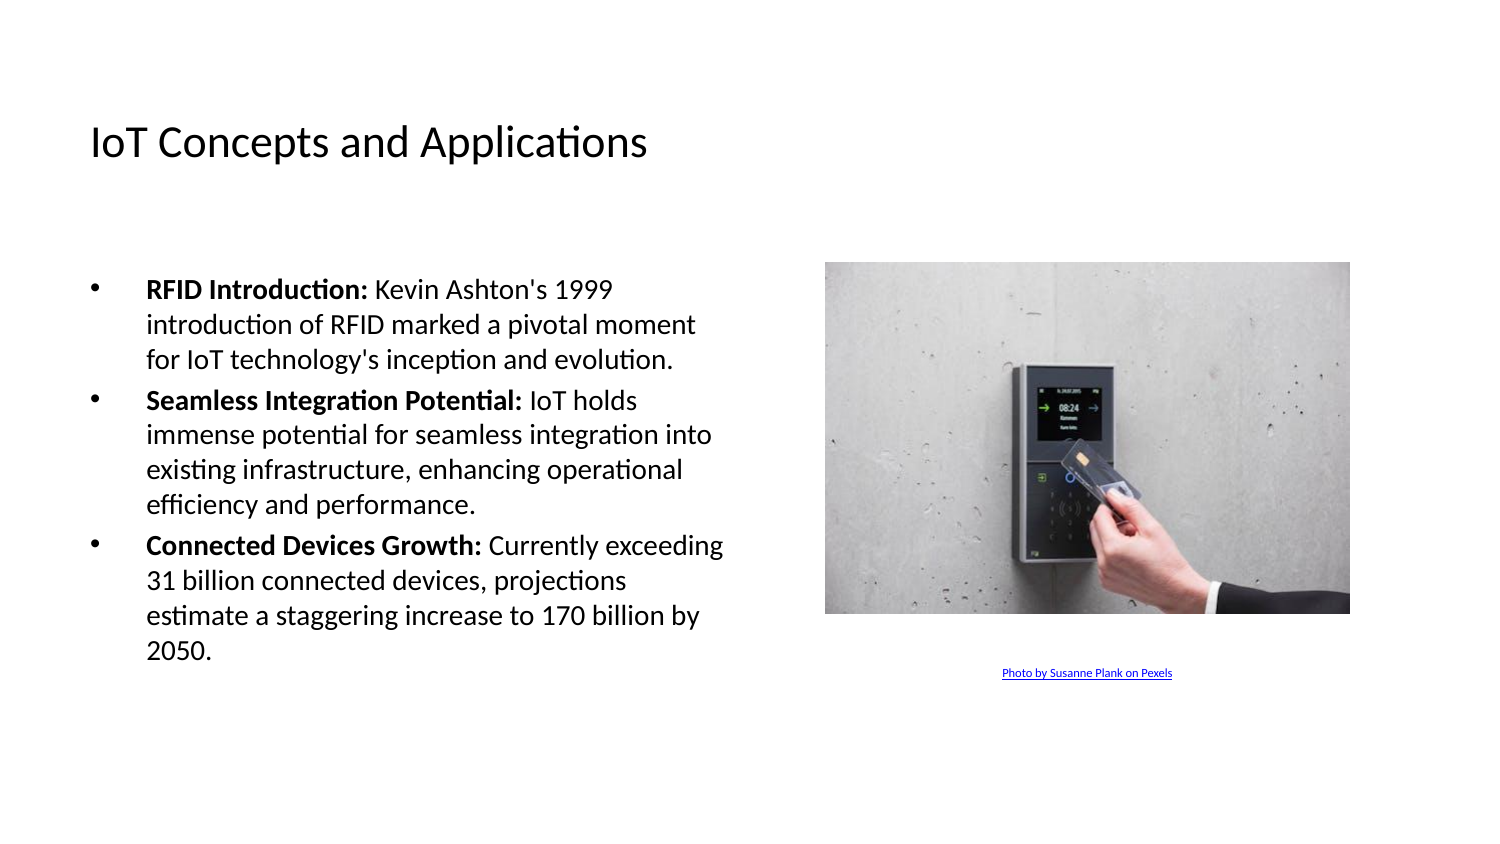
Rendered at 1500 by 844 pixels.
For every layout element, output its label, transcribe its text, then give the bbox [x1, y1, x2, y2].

picture [824, 262, 1351, 614]
list RFID Introduction: Kevin Ashton's 1999 introduction of RFID marked a pivotal moment for IoT technology's inception and evolution. Seamless Integration Potential: IoT holds immense potential for seamless integration into existing infrastructure, enhancing operational efficiency and performance. Connected Devices Growth: Currently exceeding 31 billion connected devices, projections estimate a staggering increase to 170 billion by 2050. [75, 262, 750, 844]
text_box Photo by Susanne Plank on Pexels [987, 623, 1188, 688]
title IoT Concepts and Applications [75, 45, 1425, 233]
